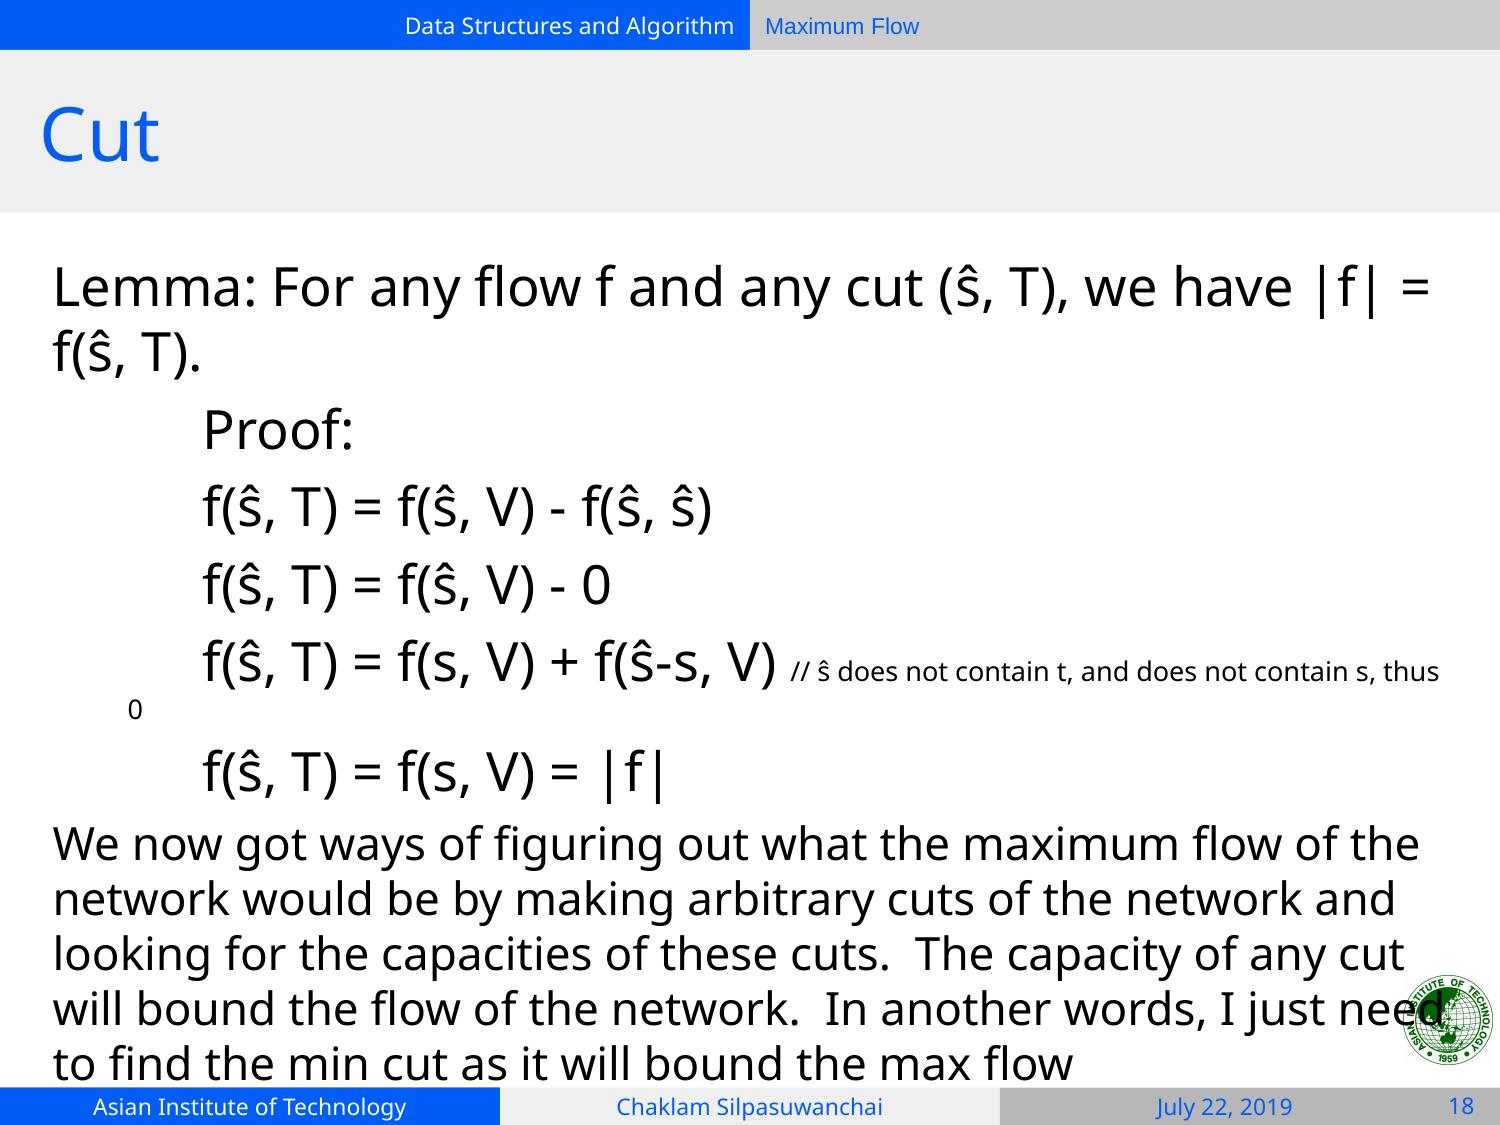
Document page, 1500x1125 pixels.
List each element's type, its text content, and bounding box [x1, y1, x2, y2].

list Lemma: For any flow f and any cut (ŝ, T), we have |f| = f(ŝ, T). Proof: f(ŝ, T) = f(ŝ, V) - f(ŝ, ŝ) f(ŝ, T) = f(ŝ, V) - 0 f(ŝ, T) = f(s, V) + f(ŝ-s, V) // ŝ does not contain t, and does not contain s, thus 0 f(ŝ, T) = f(s, V) = |f| We now got ways of figuring out what the maximum flow of the network would be by making arbitrary cuts of the network and looking for the capacities of these cuts. The capacity of any cut will bound the flow of the network. In another words, I just need to find the min cut as it will bound the max flow [37, 237, 1475, 1000]
slide_number ‹#› [1422, 1088, 1500, 1125]
picture [1403, 975, 1493, 1065]
title Cut [24, 50, 1475, 213]
